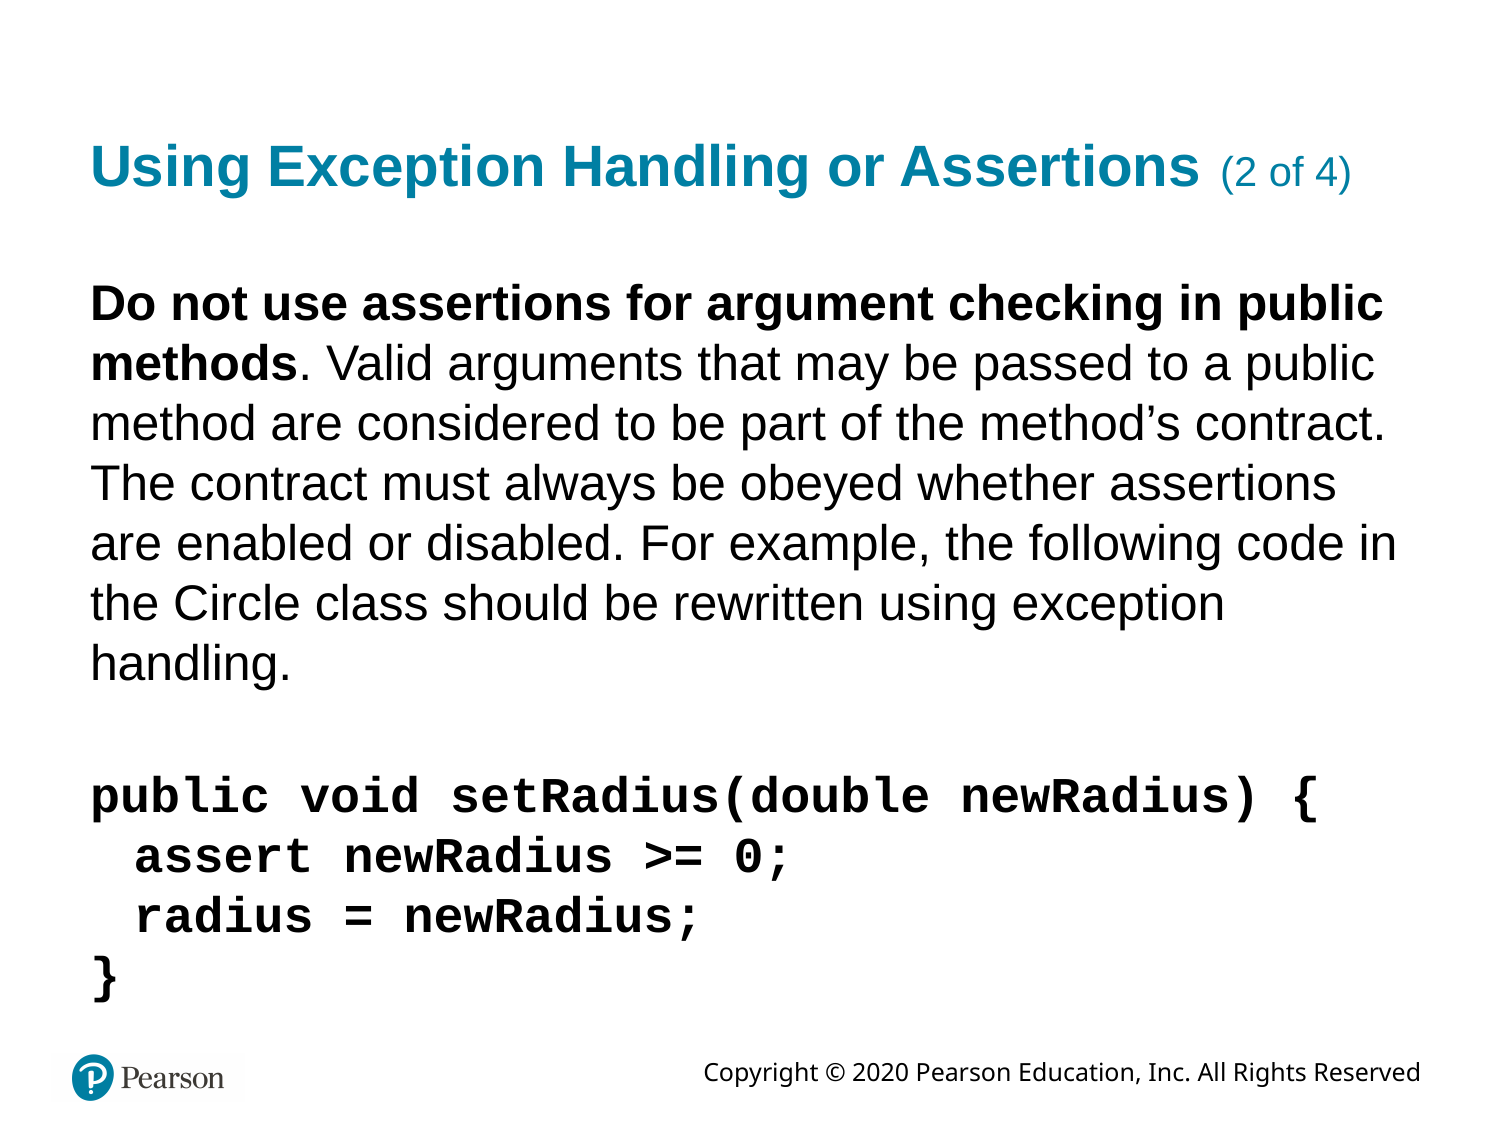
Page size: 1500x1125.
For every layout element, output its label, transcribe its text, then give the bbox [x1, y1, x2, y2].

list Do not use assertions for argument checking in public methods. Valid arguments that may be passed to a public method are considered to be part of the method’s contract. The contract must always be obeyed whether assertions are enabled or disabled. For example, the following code in the Circle class should be rewritten using exception handling. [75, 255, 1425, 700]
title Using Exception Handling or Assertions (2 of 4) [75, 35, 1425, 216]
picture [51, 1053, 245, 1102]
list public void setRadius(double newRadius) { assert newRadius >= 0; radius = newRadius; } [75, 747, 1425, 1019]
